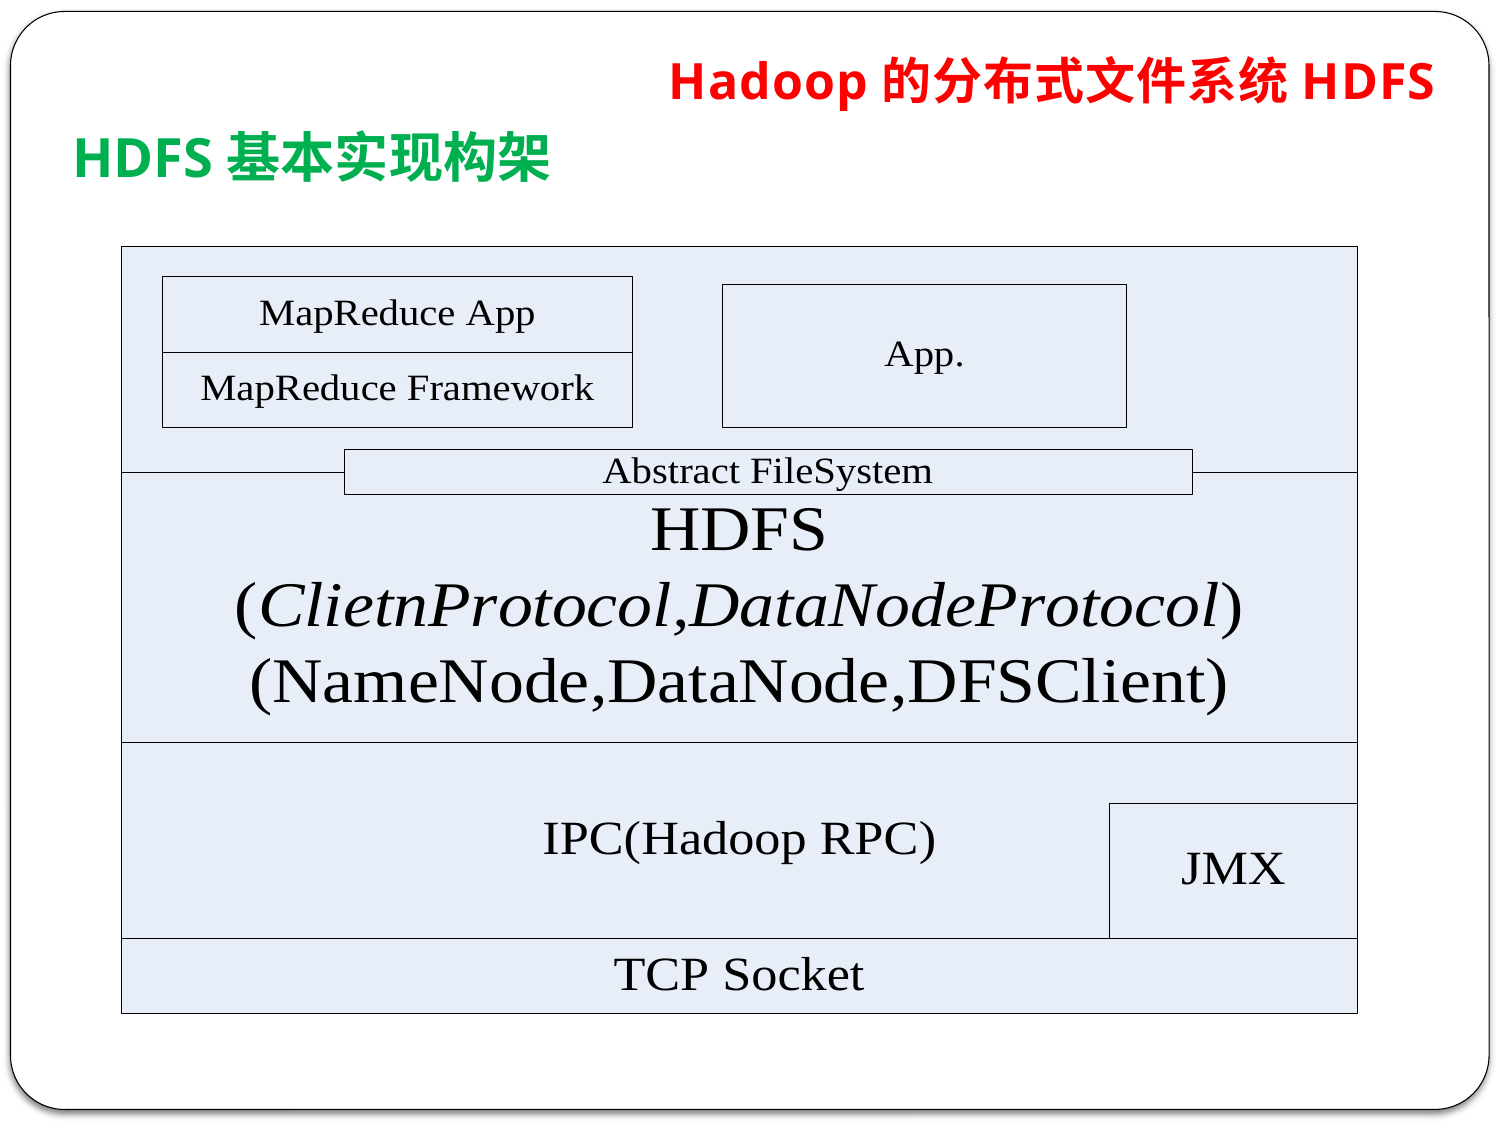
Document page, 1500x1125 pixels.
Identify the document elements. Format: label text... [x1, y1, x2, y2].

text_box Hadoop的分布式文件系统HDFS [175, 45, 1450, 125]
list HDFS基本实现构架 [57, 115, 1457, 1024]
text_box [117, 243, 1361, 1017]
